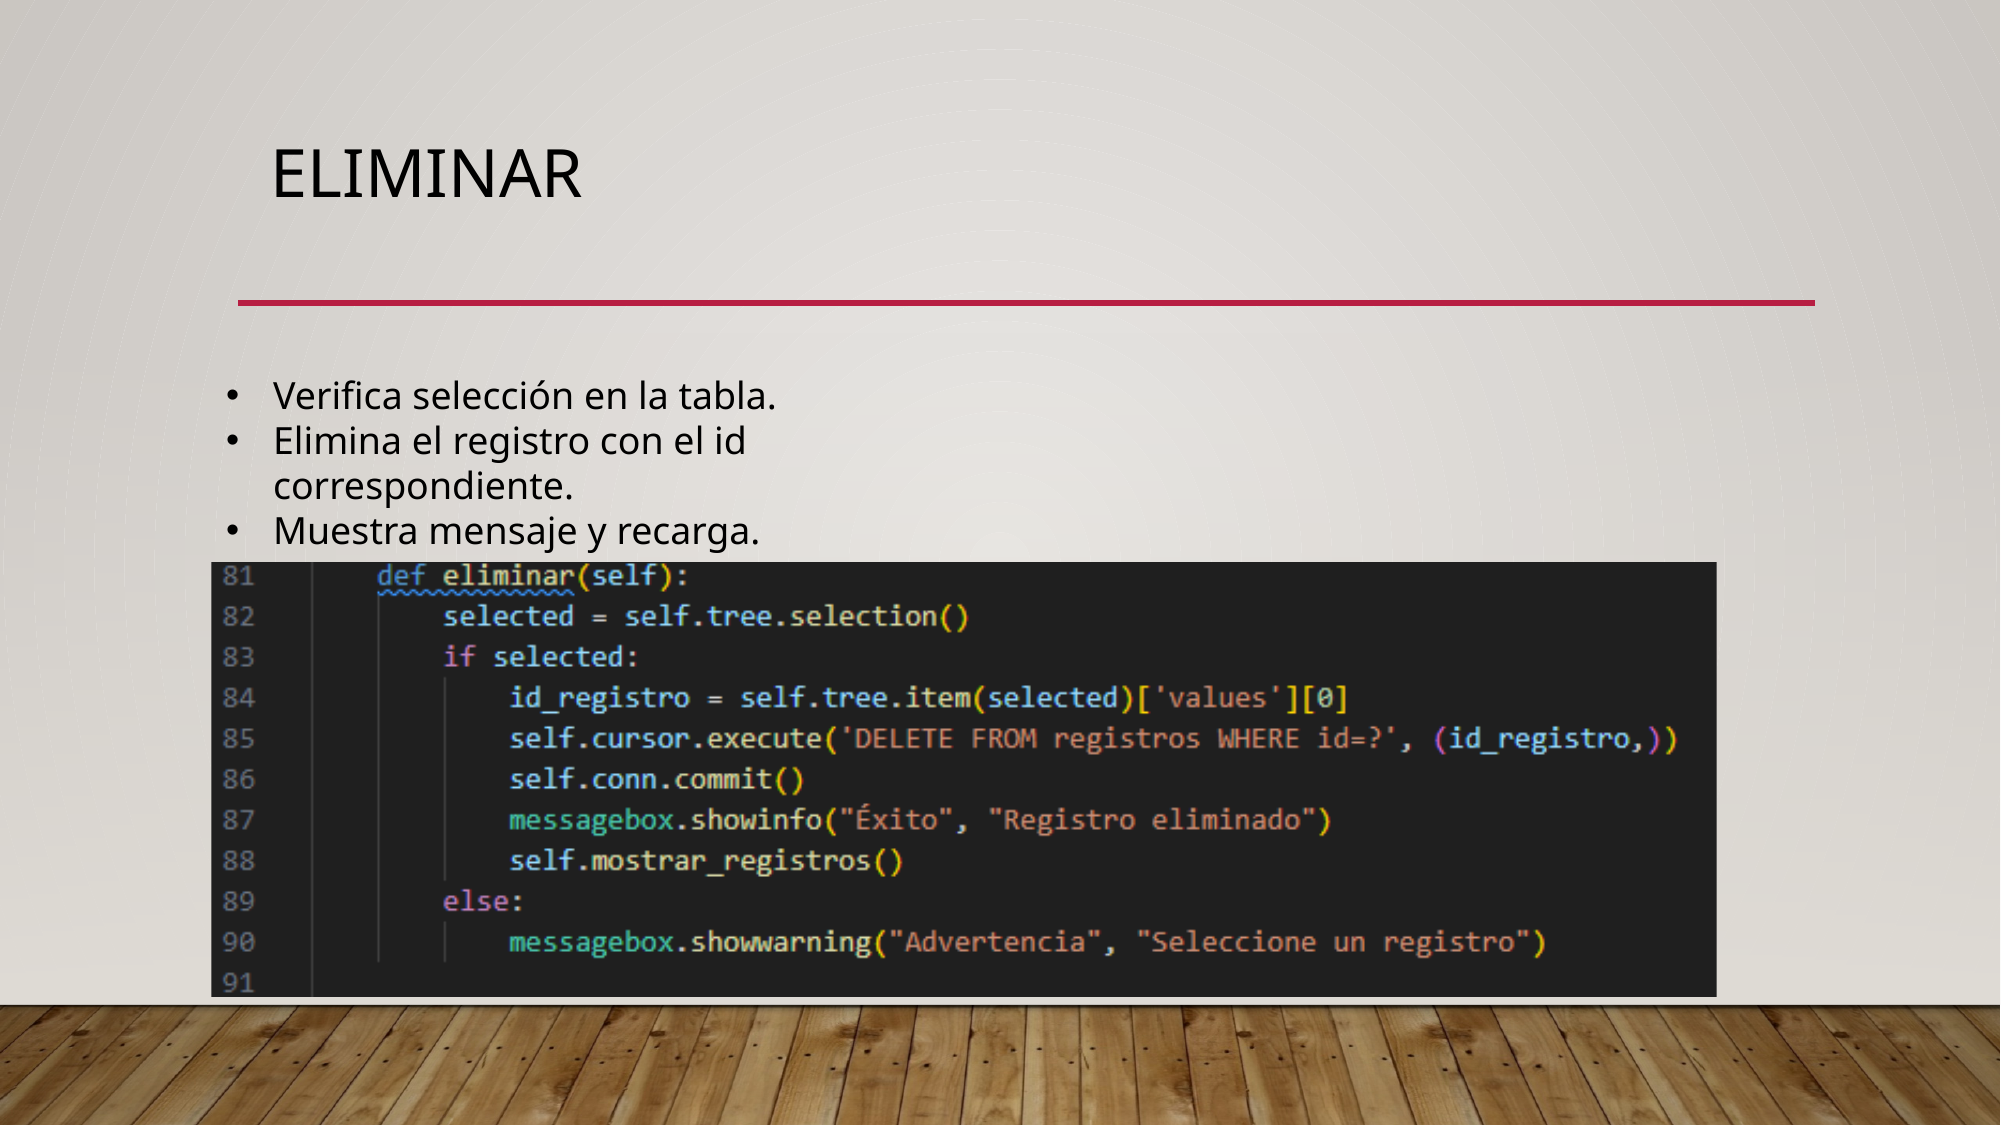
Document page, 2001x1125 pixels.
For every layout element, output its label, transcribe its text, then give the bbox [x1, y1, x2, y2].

title Eliminar [238, 131, 1814, 305]
text_box Verifica selección en la tabla. Elimina el registro con el id correspondiente. Muestra mensaje y recarga. [211, 364, 1026, 560]
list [211, 562, 1717, 998]
picture [0, 1005, 2000, 1125]
